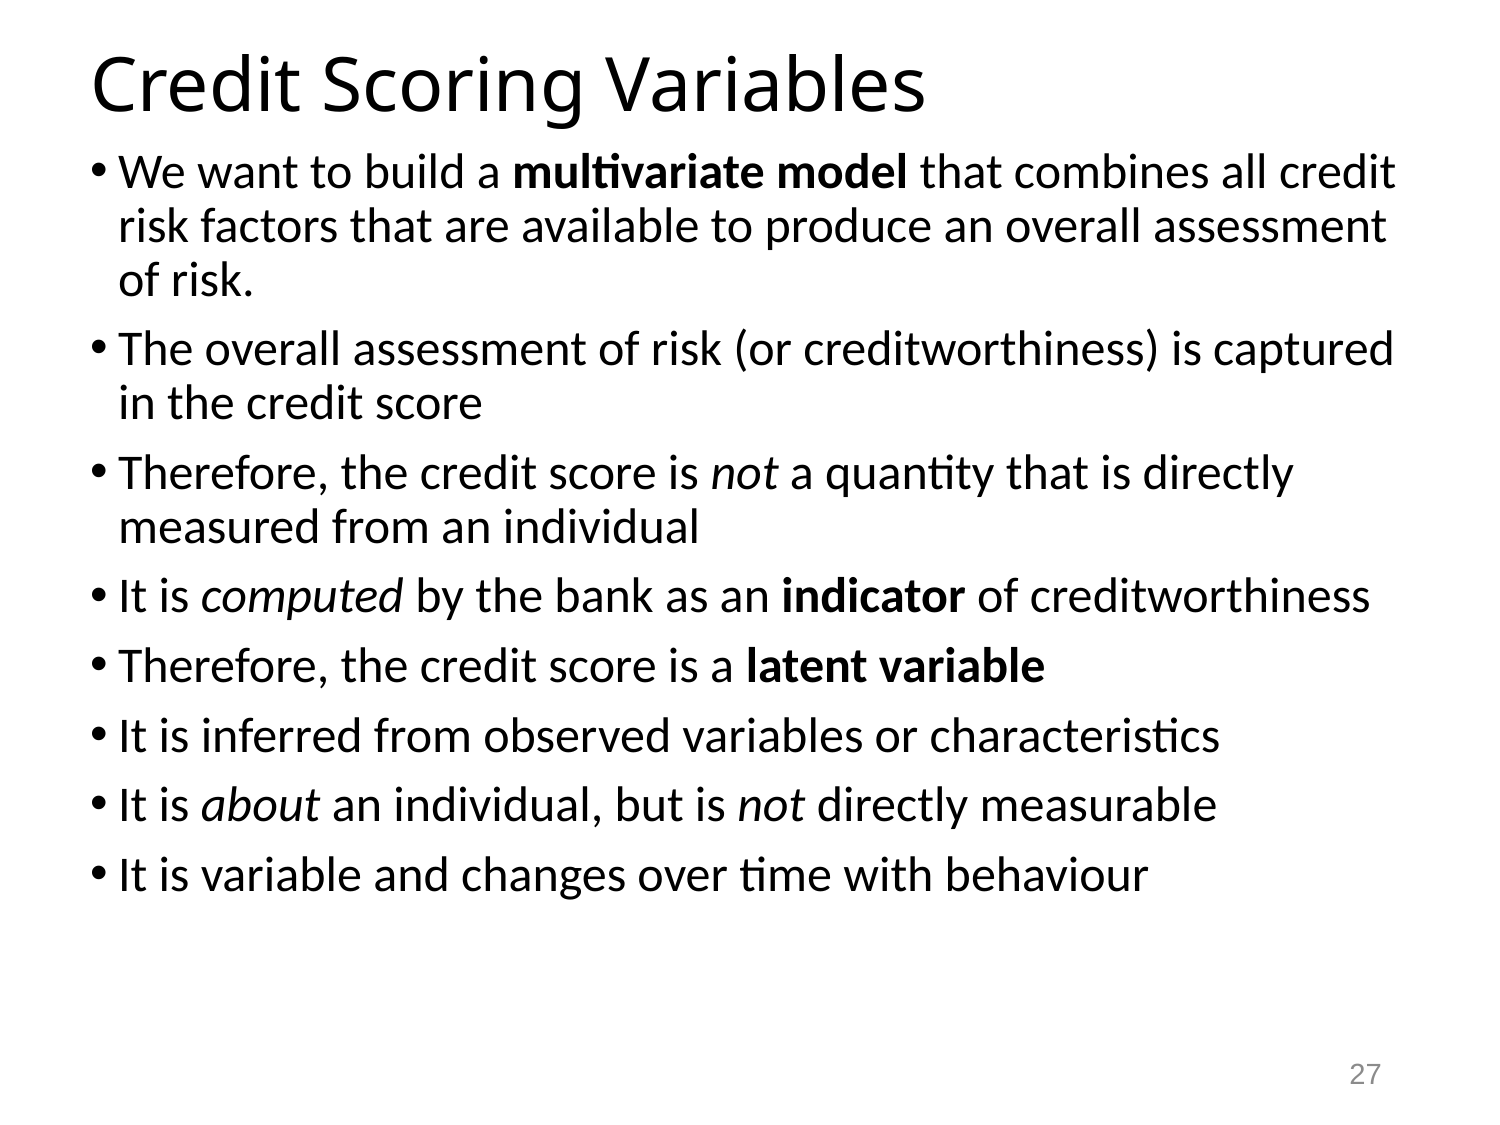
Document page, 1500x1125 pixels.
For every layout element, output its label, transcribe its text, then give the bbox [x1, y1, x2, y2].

slide_number 27 [1059, 1042, 1397, 1103]
list We want to build a multivariate model that combines all credit risk factors that are available to produce an overall assessment of risk. The overall assessment of risk (or creditworthiness) is captured in the credit score Therefore, the credit score is not a quantity that is directly measured from an individual It is computed by the bank as an indicator of creditworthiness Therefore, the credit score is a latent variable It is inferred from observed variables or characteristics It is about an individual, but is not directly measurable It is variable and changes over time with behaviour [75, 137, 1425, 1005]
title Credit Scoring Variables [75, 37, 1425, 137]
